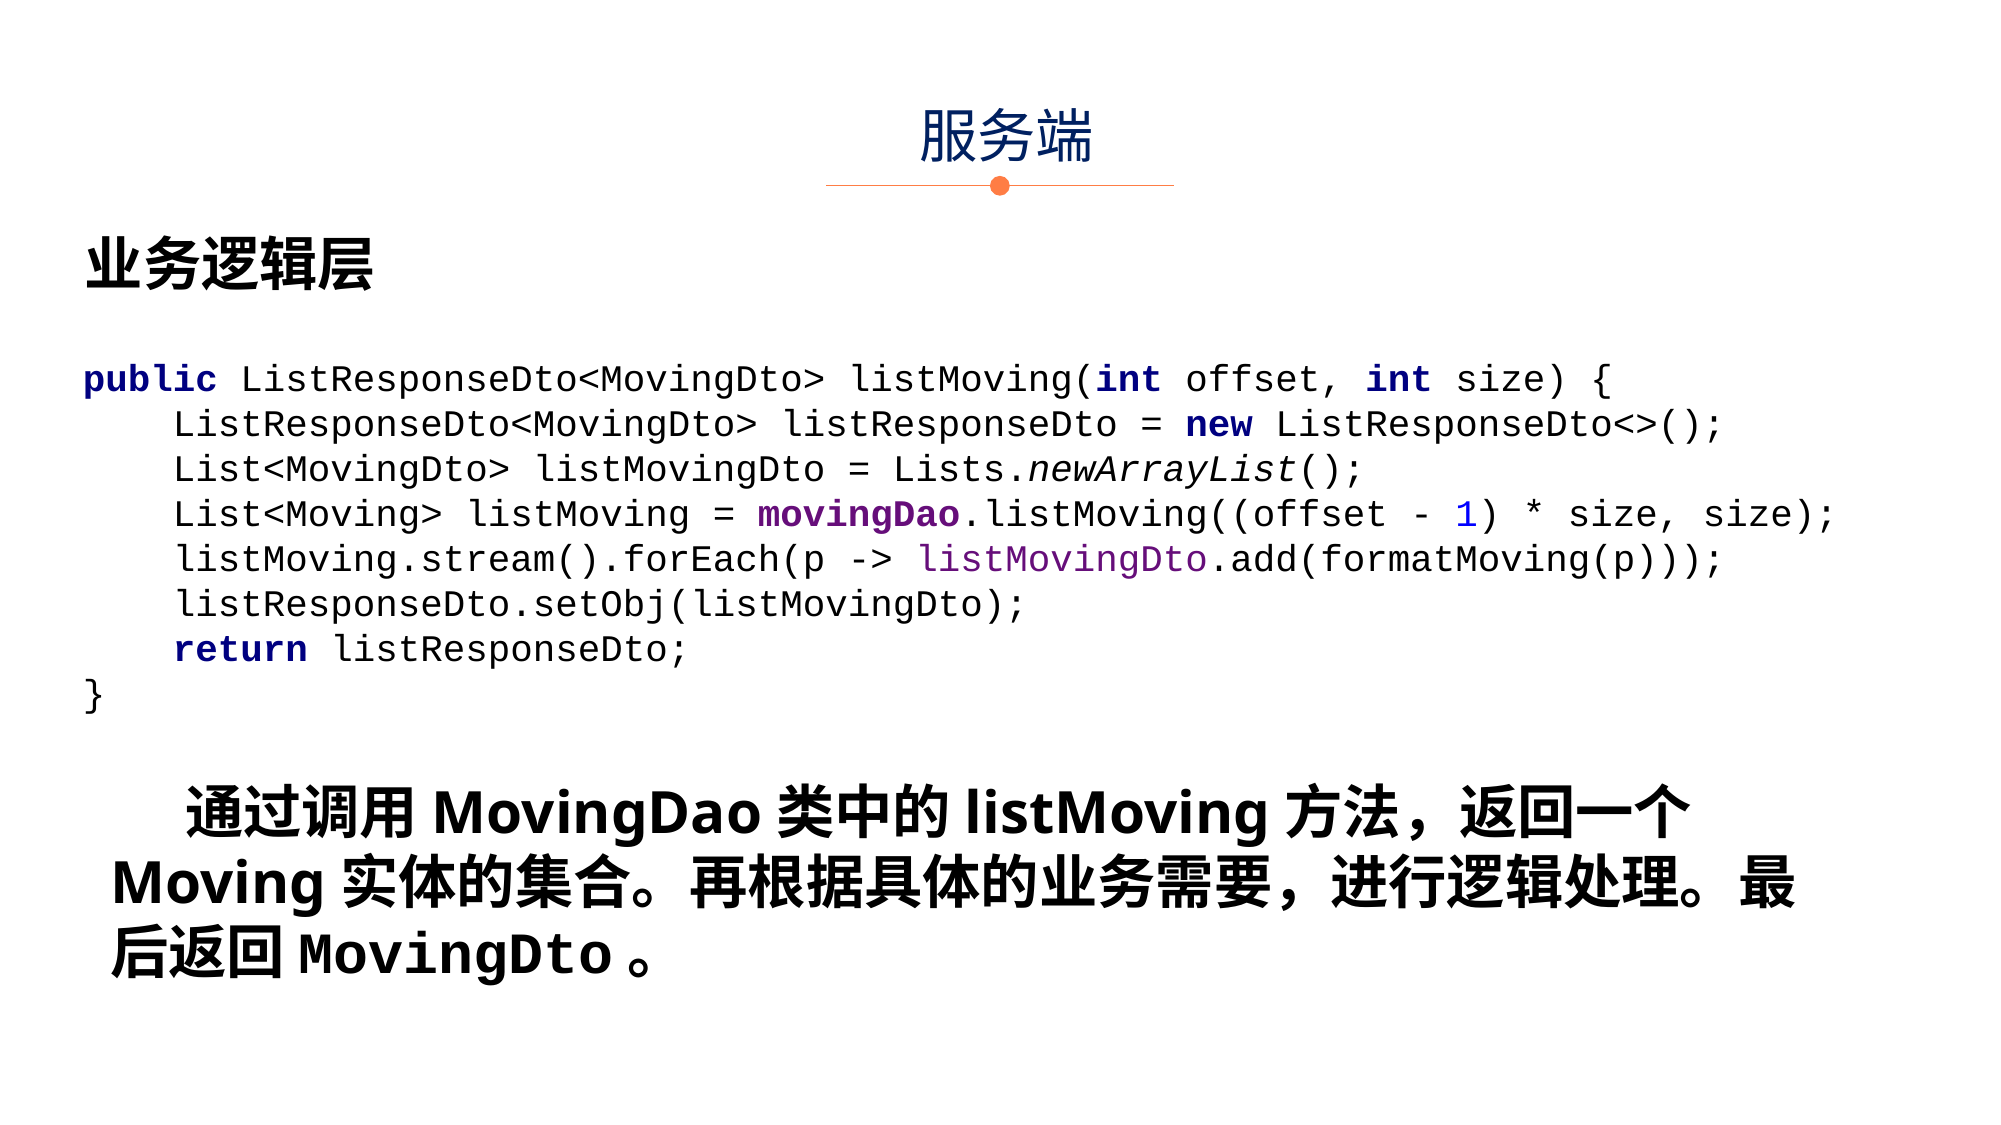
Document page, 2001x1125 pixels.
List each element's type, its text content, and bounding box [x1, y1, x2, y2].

text_box 服务端 [904, 91, 1175, 176]
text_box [825, 176, 1175, 195]
text_box 业务逻辑层 [70, 219, 392, 305]
text_box public ListResponseDto<MovingDto> listMoving(int offset, int size) { ListResponseDto<MovingDto> listResponseDto = new ListResponseDto<>(); List<MovingDto> listMovingDto = Lists.newArrayList(); List<Moving> listMoving = movingDao.listMoving((offset - 1) * size, size); listMoving.stream().forEach(p -> listMovingDto.add(formatMoving(p))); listResponseDto.setObj(listMovingDto); return listResponseDto; } [67, 346, 1959, 722]
text_box 通过调用MovingDao类中的listMoving方法，返回一个Moving实体的集合。再根据具体的业务需要，进行逻辑处理。最后返回MovingDto。 [95, 768, 1858, 993]
